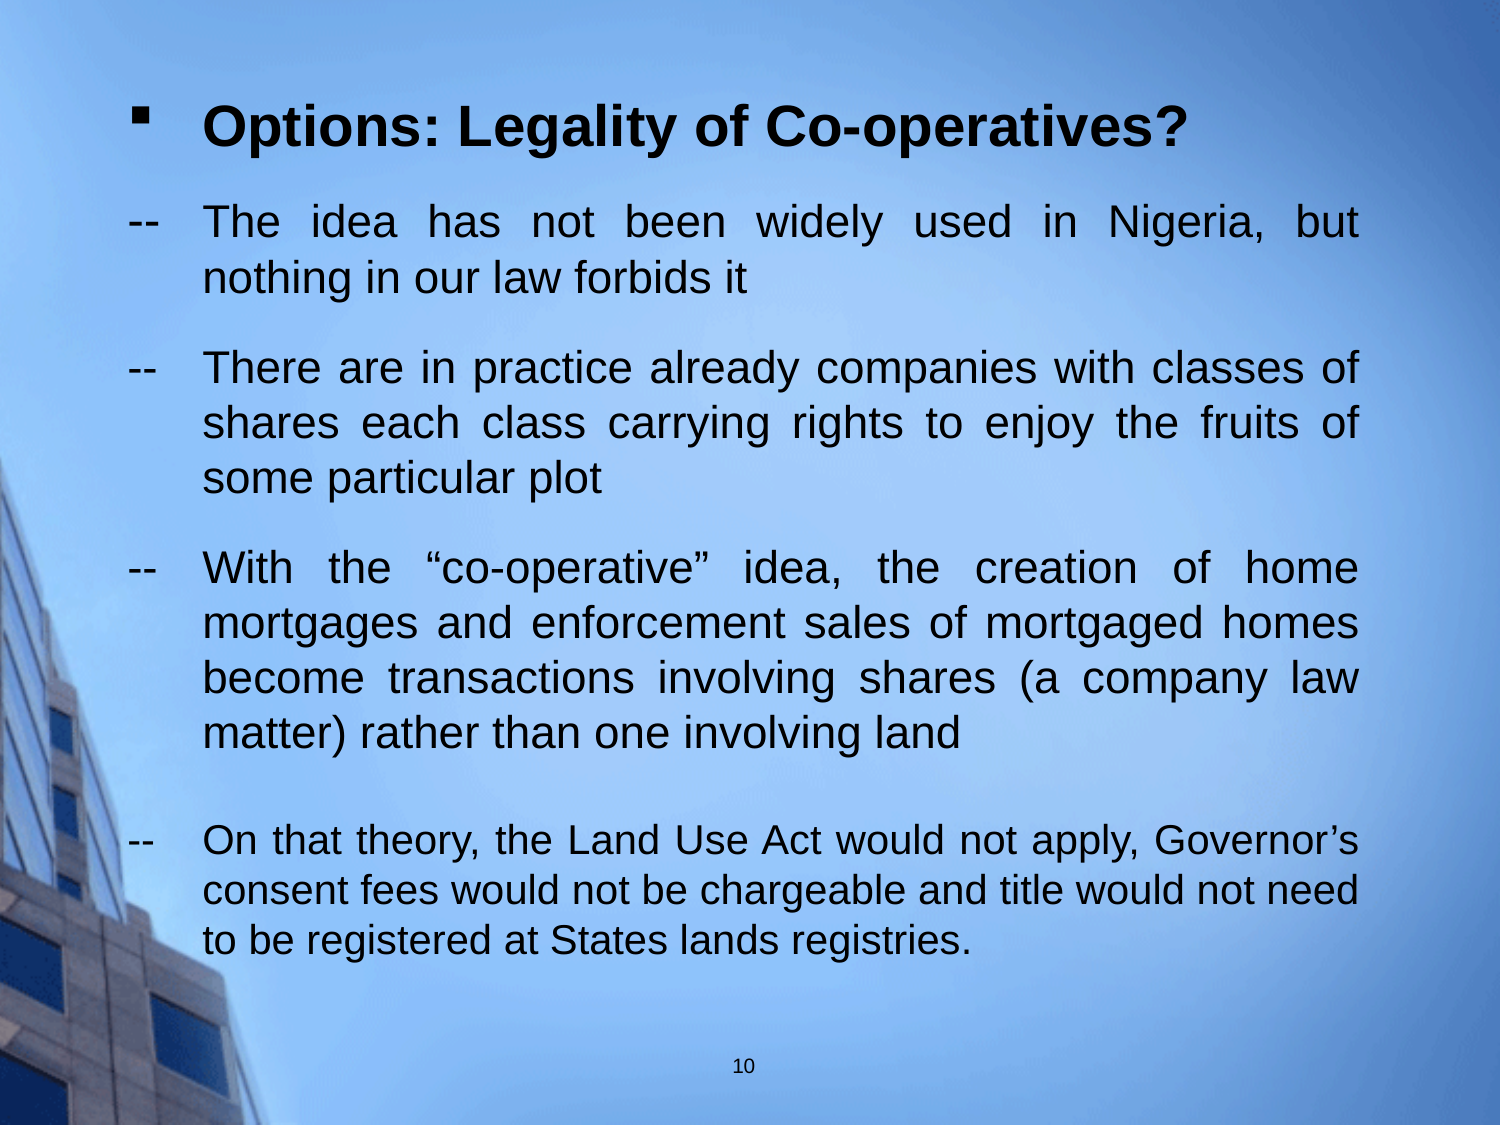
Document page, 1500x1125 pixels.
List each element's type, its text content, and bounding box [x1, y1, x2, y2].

text_box Options: Legality of Co-operatives? -- The idea has not been widely used in Nigeria, but nothing in our law forbids it -- There are in practice already companies with classes of shares each class carrying rights to enjoy the fruits of some particular plot -- With the “co-operative” idea, the creation of home mortgages and enforcement sales of mortgaged homes become transactions involving shares (a company law matter) rather than one involving land -- On that theory, the Land Use Act would not apply, Governor’s consent fees would not be chargeable and title would not need to be registered at States lands registries. 10 [112, 80, 1375, 1125]
picture [0, 0, 1500, 1125]
